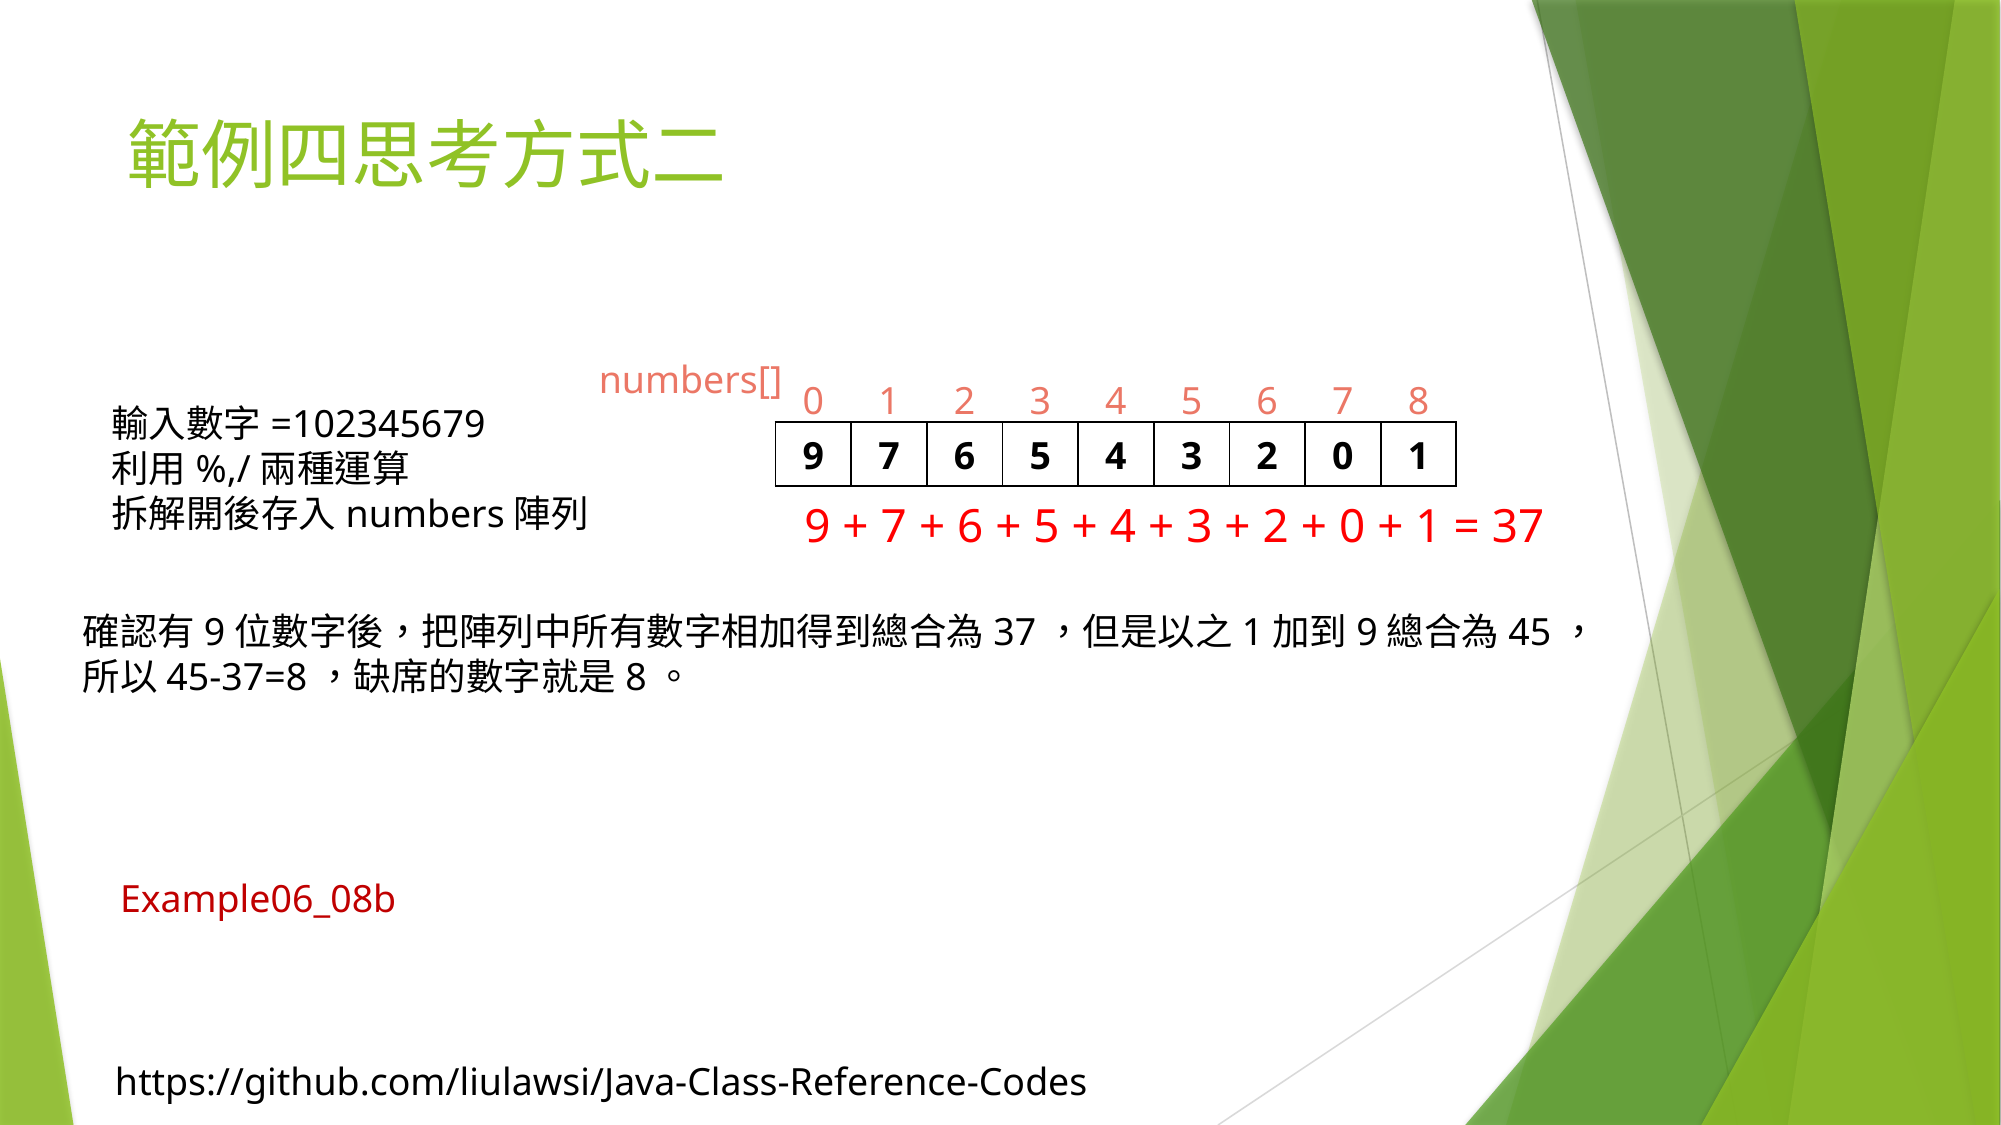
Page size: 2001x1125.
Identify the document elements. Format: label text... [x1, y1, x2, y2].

text_box 9 + 7 + 6 + 5 + 4 + 3 + 2 + 0 + 1 = 37 [789, 488, 1561, 559]
text_box Example06_08b [105, 867, 412, 928]
title 範例四思考方式二 [111, 99, 1522, 317]
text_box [774, 366, 1457, 487]
text_box 確認有9位數字後，把陣列中所有數字相加得到總合為37，但是以之1加到9總合為45， 所以45-37=8，缺席的數字就是8。 [67, 600, 1613, 706]
text_box 輸入數字=102345679 利用%,/兩種運算 拆解開後存入numbers陣列 [96, 392, 604, 543]
text_box numbers[] [584, 348, 798, 409]
